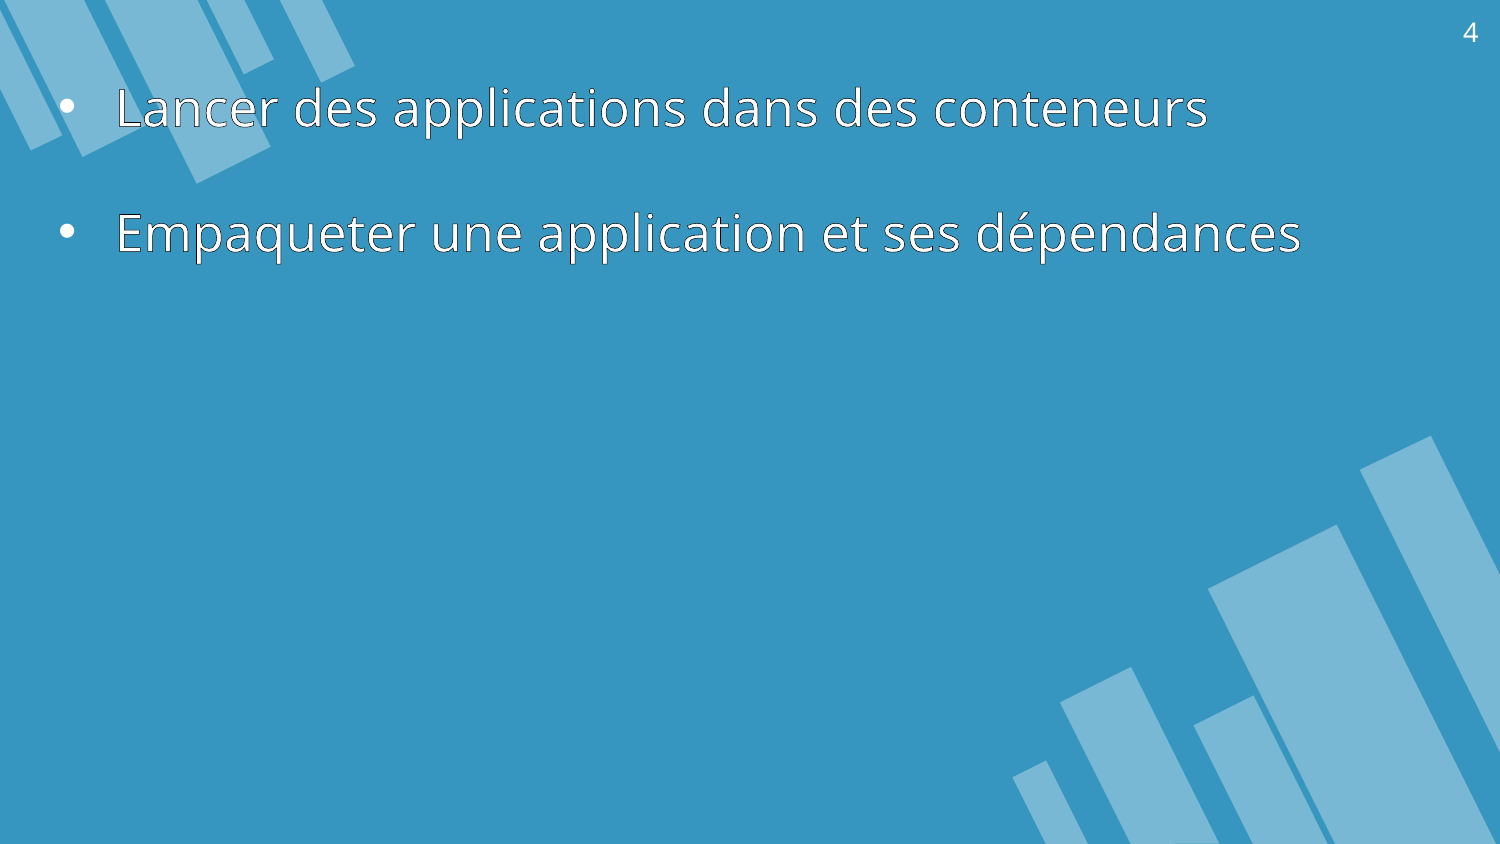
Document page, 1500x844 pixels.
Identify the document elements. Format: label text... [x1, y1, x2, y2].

text_box Lancer des applications dans des conteneurs Empaqueter une application et ses dépendances [43, 67, 1500, 332]
slide_number 4 [1403, 0, 1494, 65]
